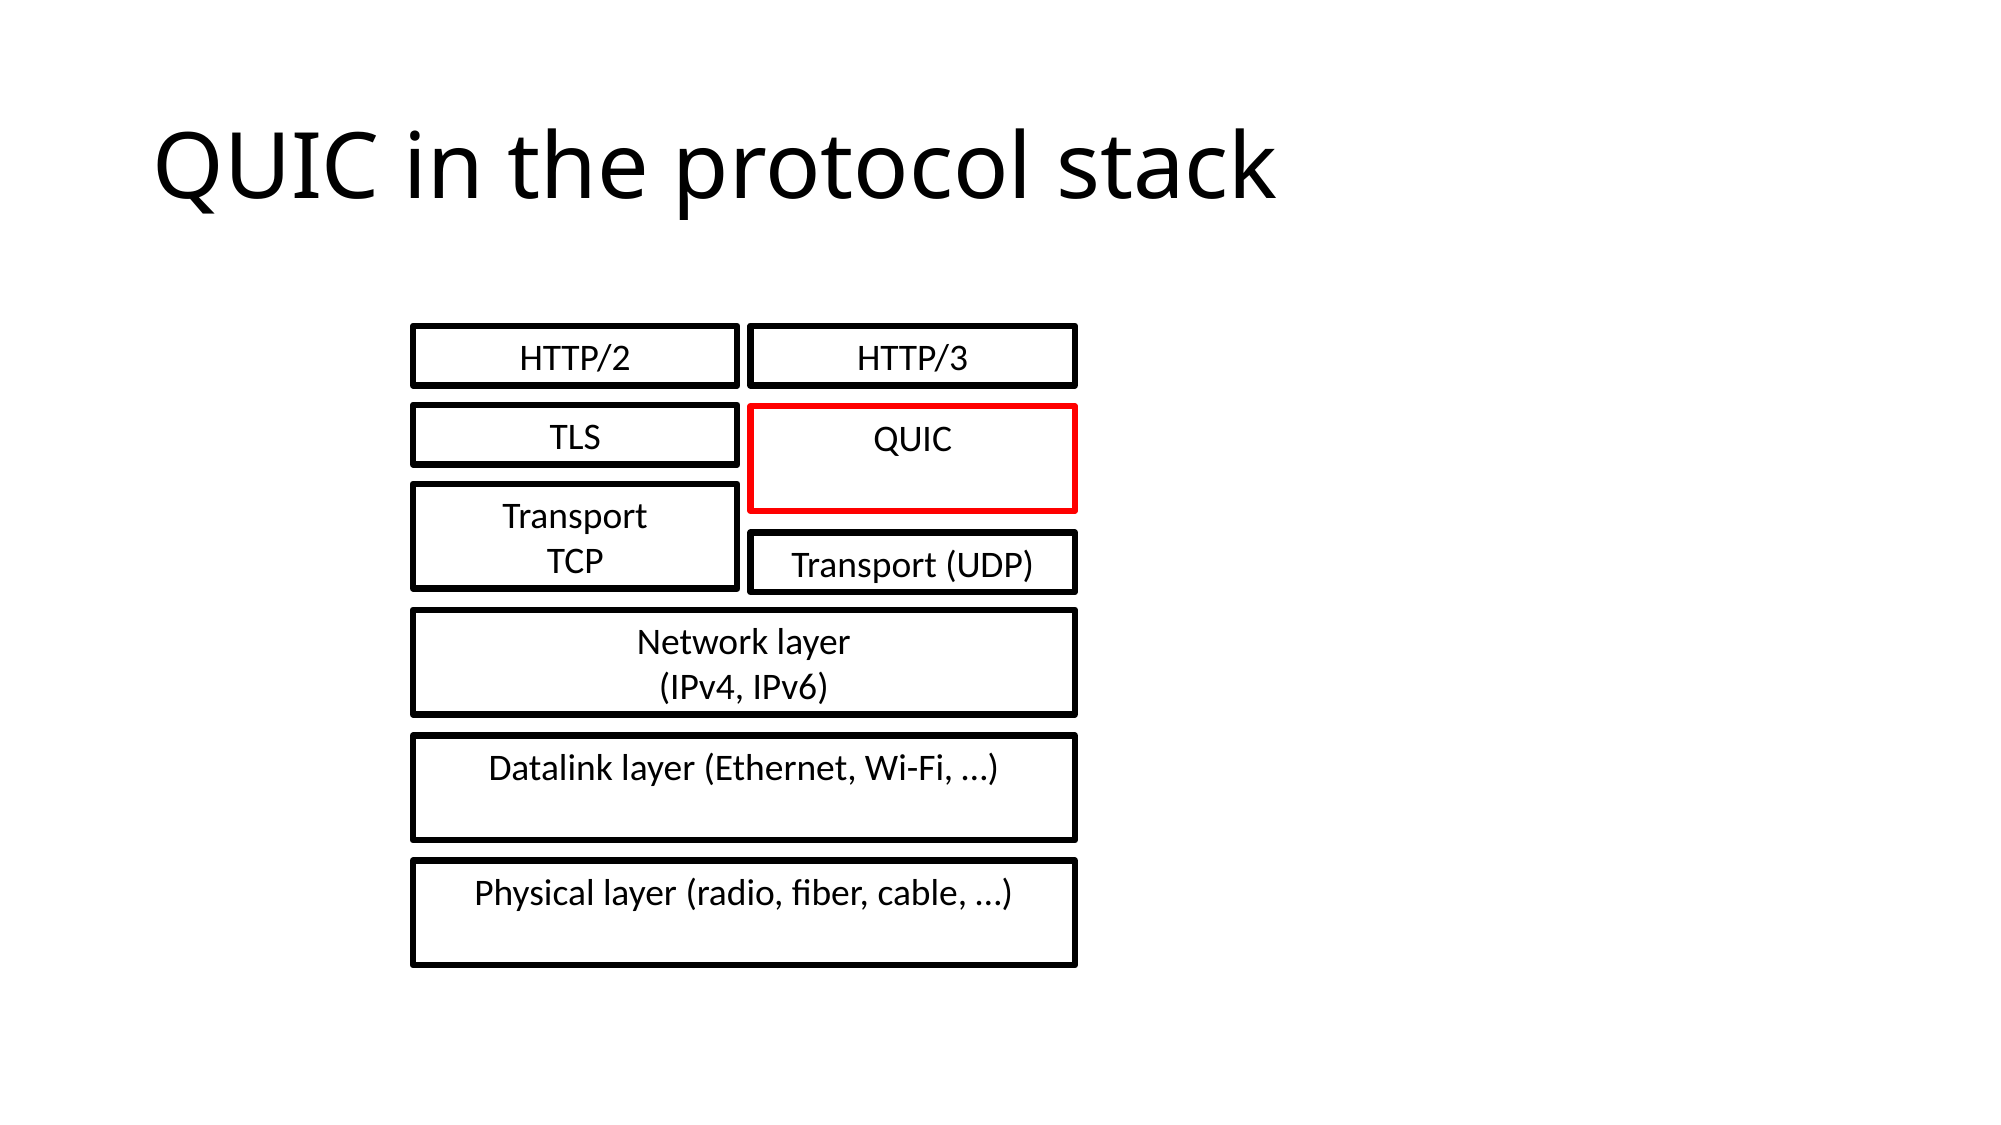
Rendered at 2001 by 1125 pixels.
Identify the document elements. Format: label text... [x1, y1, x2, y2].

text_box HTTP/2 [413, 325, 738, 386]
text_box Transport TCP [413, 483, 738, 589]
text_box Datalink layer (Ethernet, Wi-Fi, …) [413, 735, 1075, 841]
text_box Network layer (IPv4, IPv6) [413, 609, 1075, 715]
text_box HTTP/3 [750, 325, 1075, 386]
title QUIC in the protocol stack [137, 59, 1863, 278]
text_box QUIC [750, 406, 1075, 511]
text_box TLS [413, 404, 738, 465]
text_box Physical layer (radio, fiber, cable, …) [413, 860, 1075, 966]
text_box Transport (UDP) [750, 532, 1075, 593]
